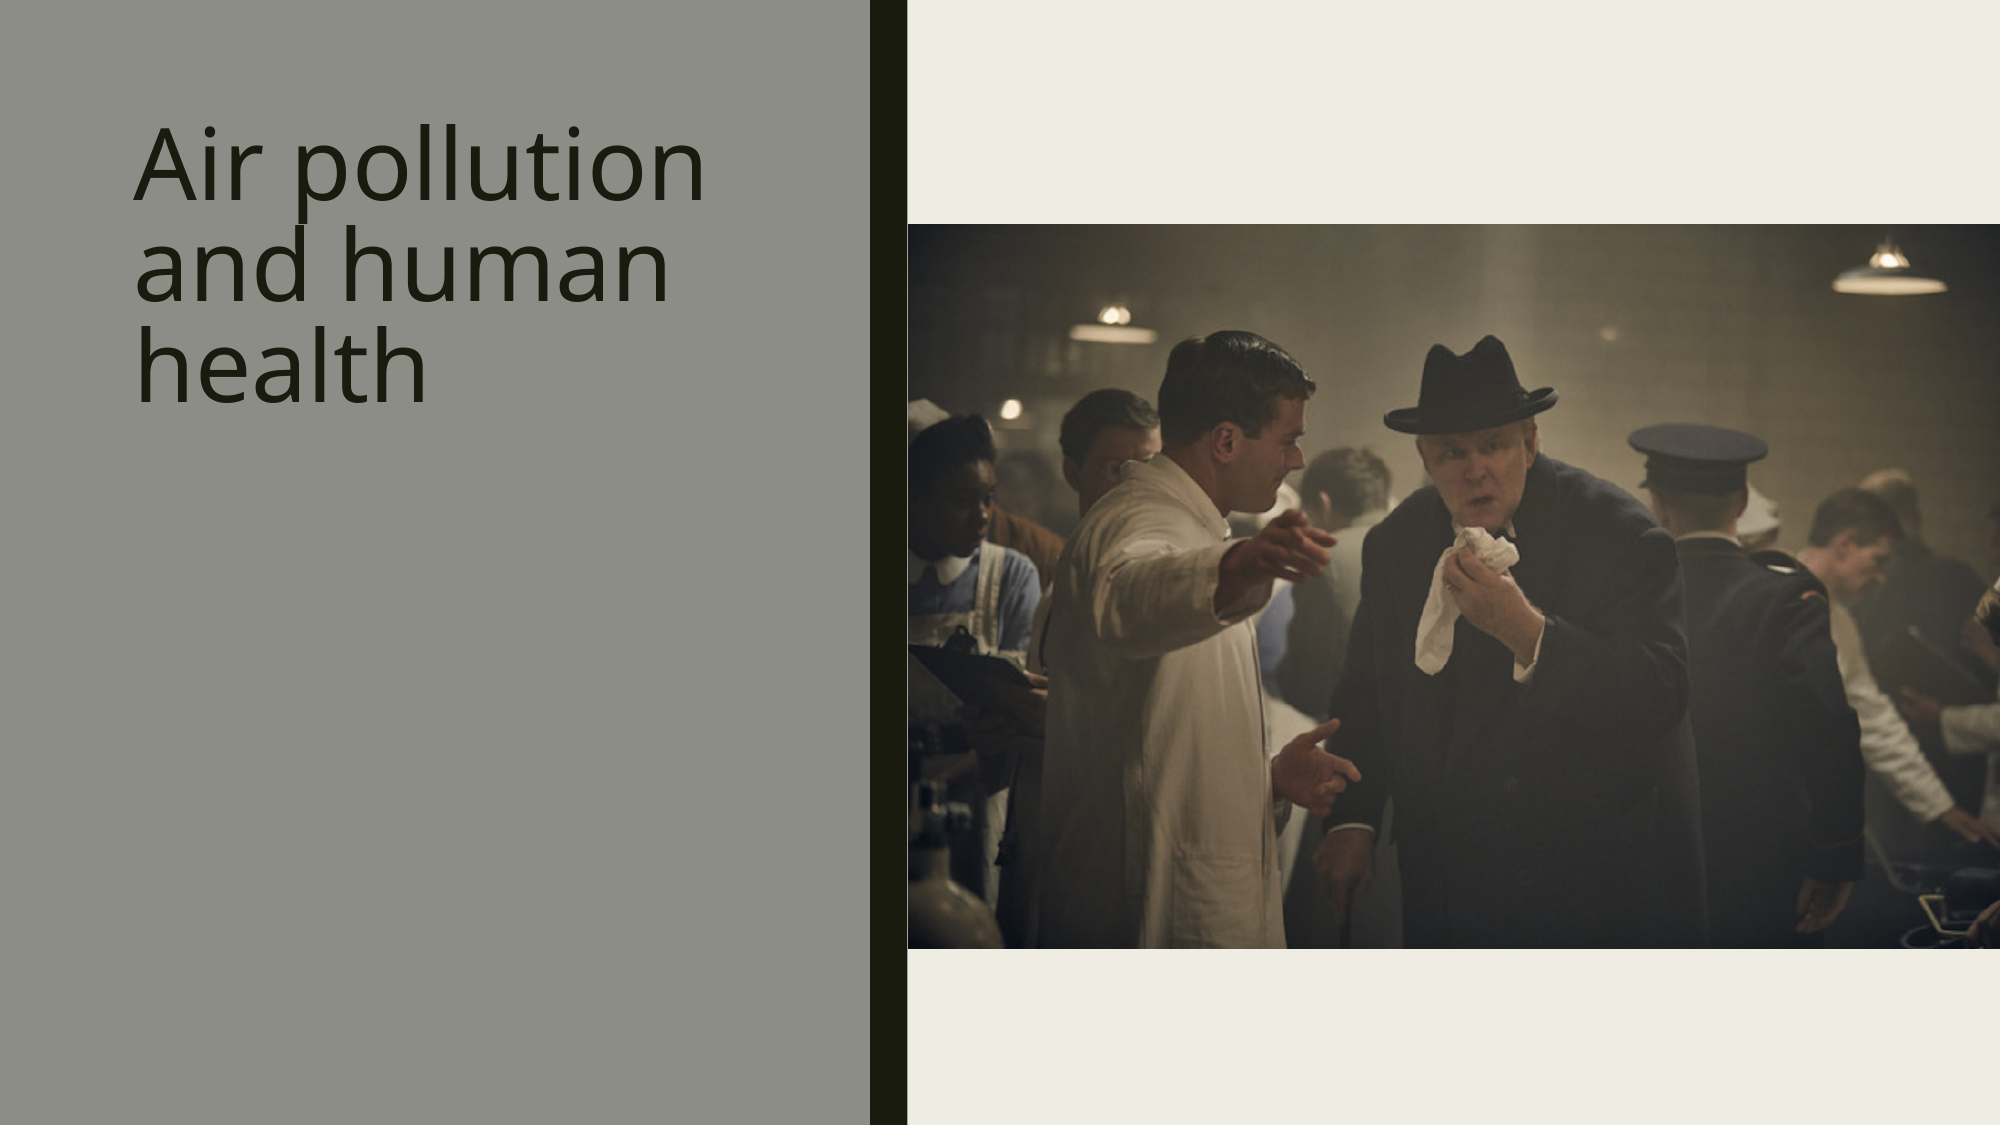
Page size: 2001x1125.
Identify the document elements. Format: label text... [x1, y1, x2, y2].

title Air pollution and human health [118, 112, 752, 467]
picture [907, 0, 2000, 1125]
